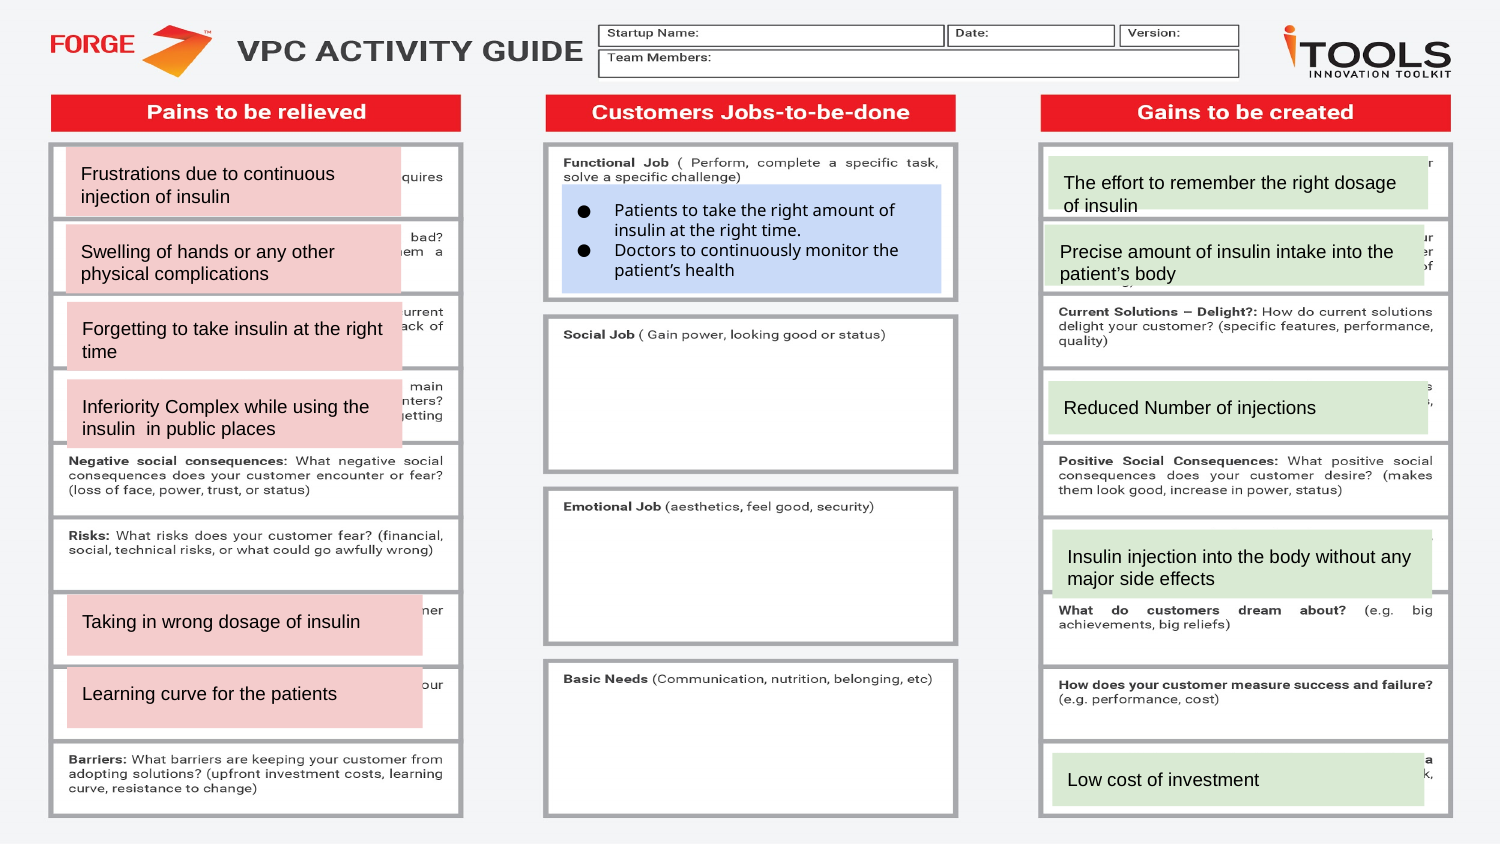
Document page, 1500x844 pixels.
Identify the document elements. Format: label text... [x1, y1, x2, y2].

text_box Insulin injection into the body without any major side effects [1052, 529, 1433, 599]
text_box Inferiority Complex while using the insulin in public places [67, 379, 403, 449]
text_box Reduced Number of injections [1048, 381, 1429, 435]
text_box Frustrations due to continuous injection of insulin [65, 147, 402, 216]
text_box Taking in wrong dosage of insulin [67, 594, 423, 656]
text_box Patients to take the right amount of insulin at the right time. Doctors to continuously monitor the patient’s health [561, 184, 942, 294]
text_box The effort to remember the right dosage of insulin [1048, 156, 1429, 210]
text_box Learning curve for the patients [67, 667, 423, 729]
text_box Forgetting to take insulin at the right time [67, 301, 403, 371]
text_box Precise amount of insulin intake into the patient’s body [1044, 224, 1425, 286]
text_box Low cost of investment [1052, 752, 1425, 807]
picture [0, 0, 1500, 844]
text_box Swelling of hands or any other physical complications [65, 224, 402, 294]
